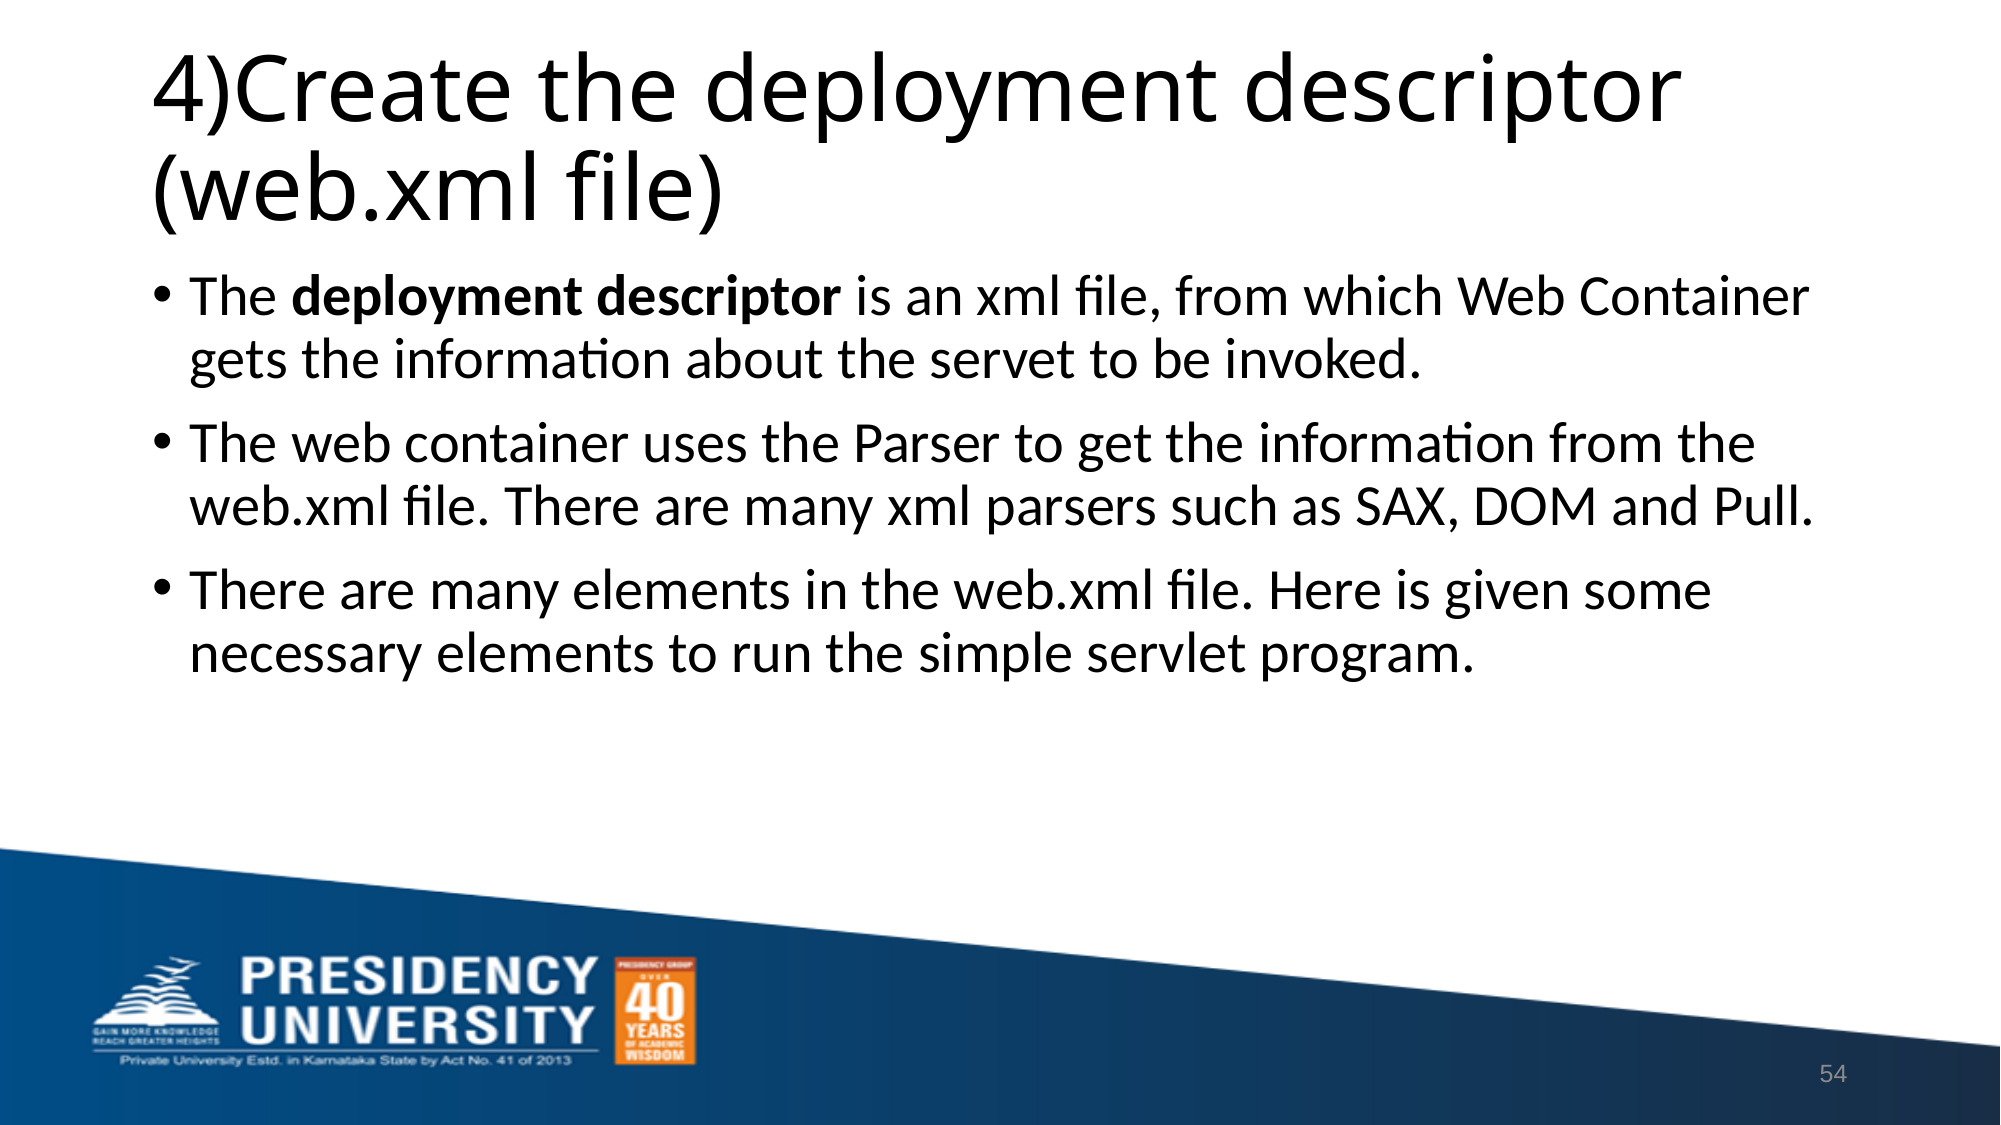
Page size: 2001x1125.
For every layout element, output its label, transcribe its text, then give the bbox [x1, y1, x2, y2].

list The deployment descriptor is an xml file, from which Web Container gets the information about the servet to be invoked. The web container uses the Parser to get the information from the web.xml file. There are many xml parsers such as SAX, DOM and Pull. There are many elements in the web.xml file. Here is given some necessary elements to run the simple servlet program. [137, 257, 1863, 1014]
title 4)Create the deployment descriptor (web.xml file) [137, 59, 1863, 235]
picture [0, 845, 2000, 1125]
slide_number 54 [1412, 1042, 1863, 1103]
